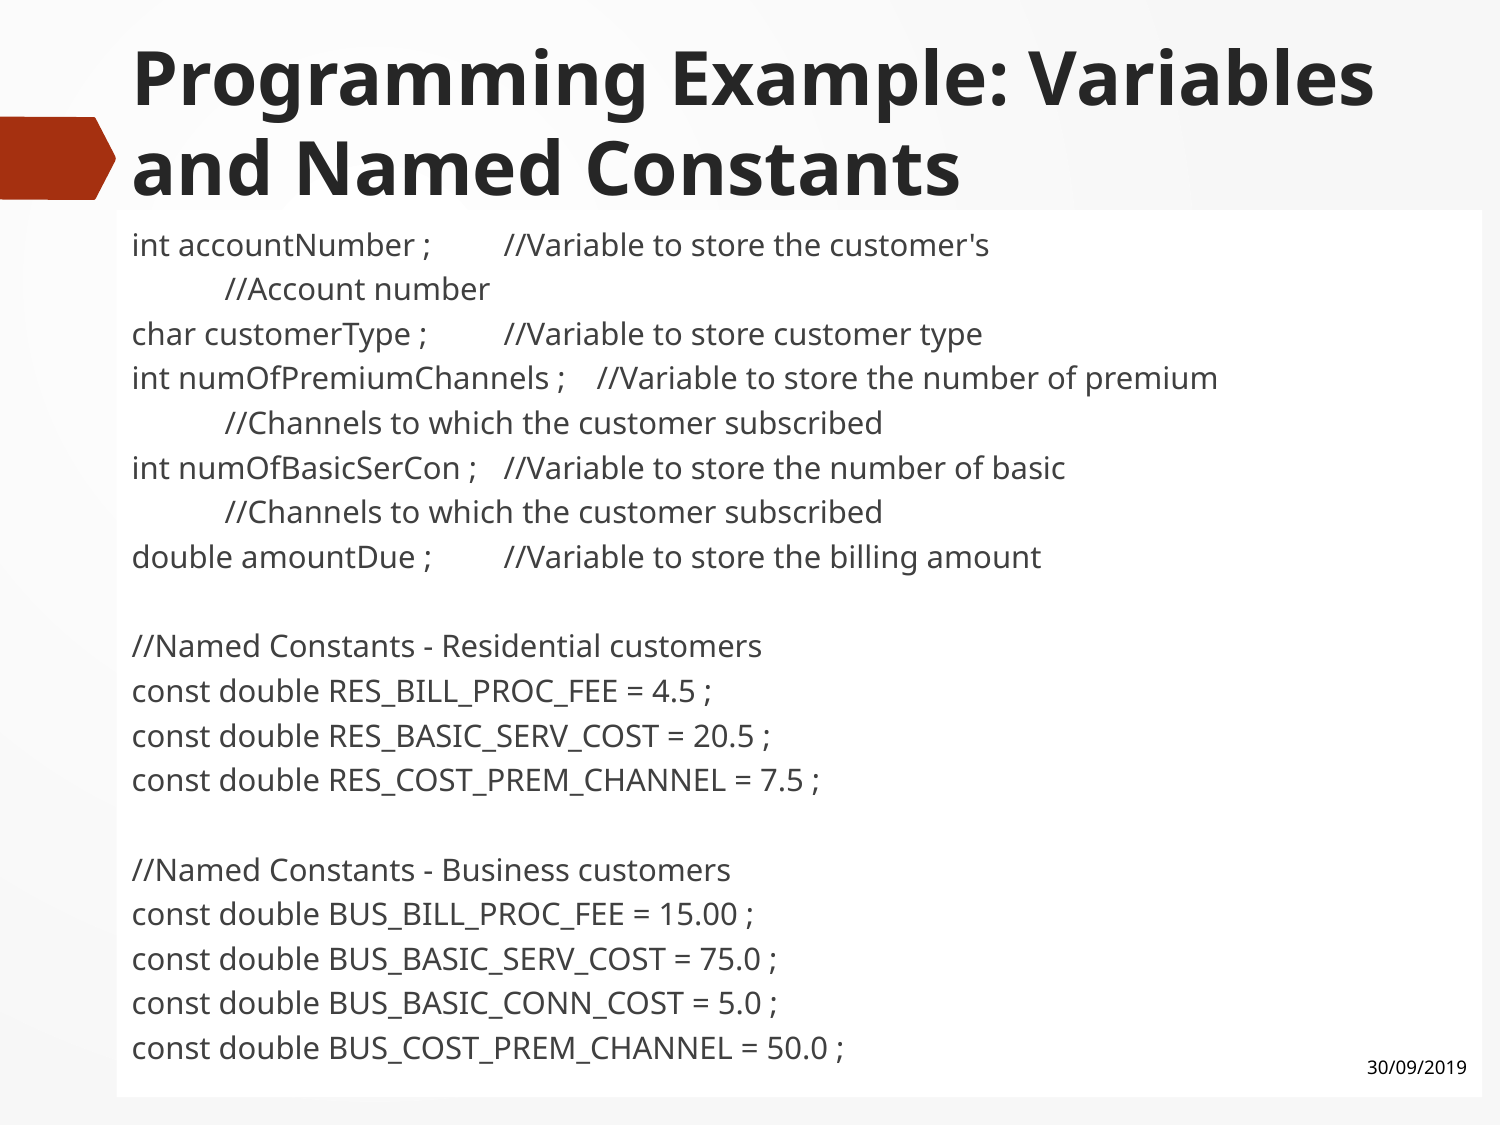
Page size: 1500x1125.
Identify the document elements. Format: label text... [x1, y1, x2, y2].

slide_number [1260, 1037, 1483, 1098]
title Programming Example: Variables and Named Constants [116, 23, 1483, 158]
list int accountNumber ; //Variable to store the customer's //Account number char customerType ; //Variable to store customer type int numOfPremiumChannels ; //Variable to store the number of premium //Channels to which the customer subscribed int numOfBasicSerCon ; //Variable to store the number of basic //Channels to which the customer subscribed double amountDue ; //Variable to store the billing amount //Named Constants - Residential customers const double RES_BILL_PROC_FEE = 4.5 ; const double RES_BASIC_SERV_COST = 20.5 ; const double RES_COST_PREM_CHANNEL = 7.5 ; //Named Constants - Business customers const double BUS_BILL_PROC_FEE = 15.00 ; const double BUS_BASIC_SERV_COST = 75.0 ; const double BUS_BASIC_CONN_COST = 5.0 ; const double BUS_COST_PREM_CHANNEL = 50.0 ; [116, 210, 1483, 1098]
